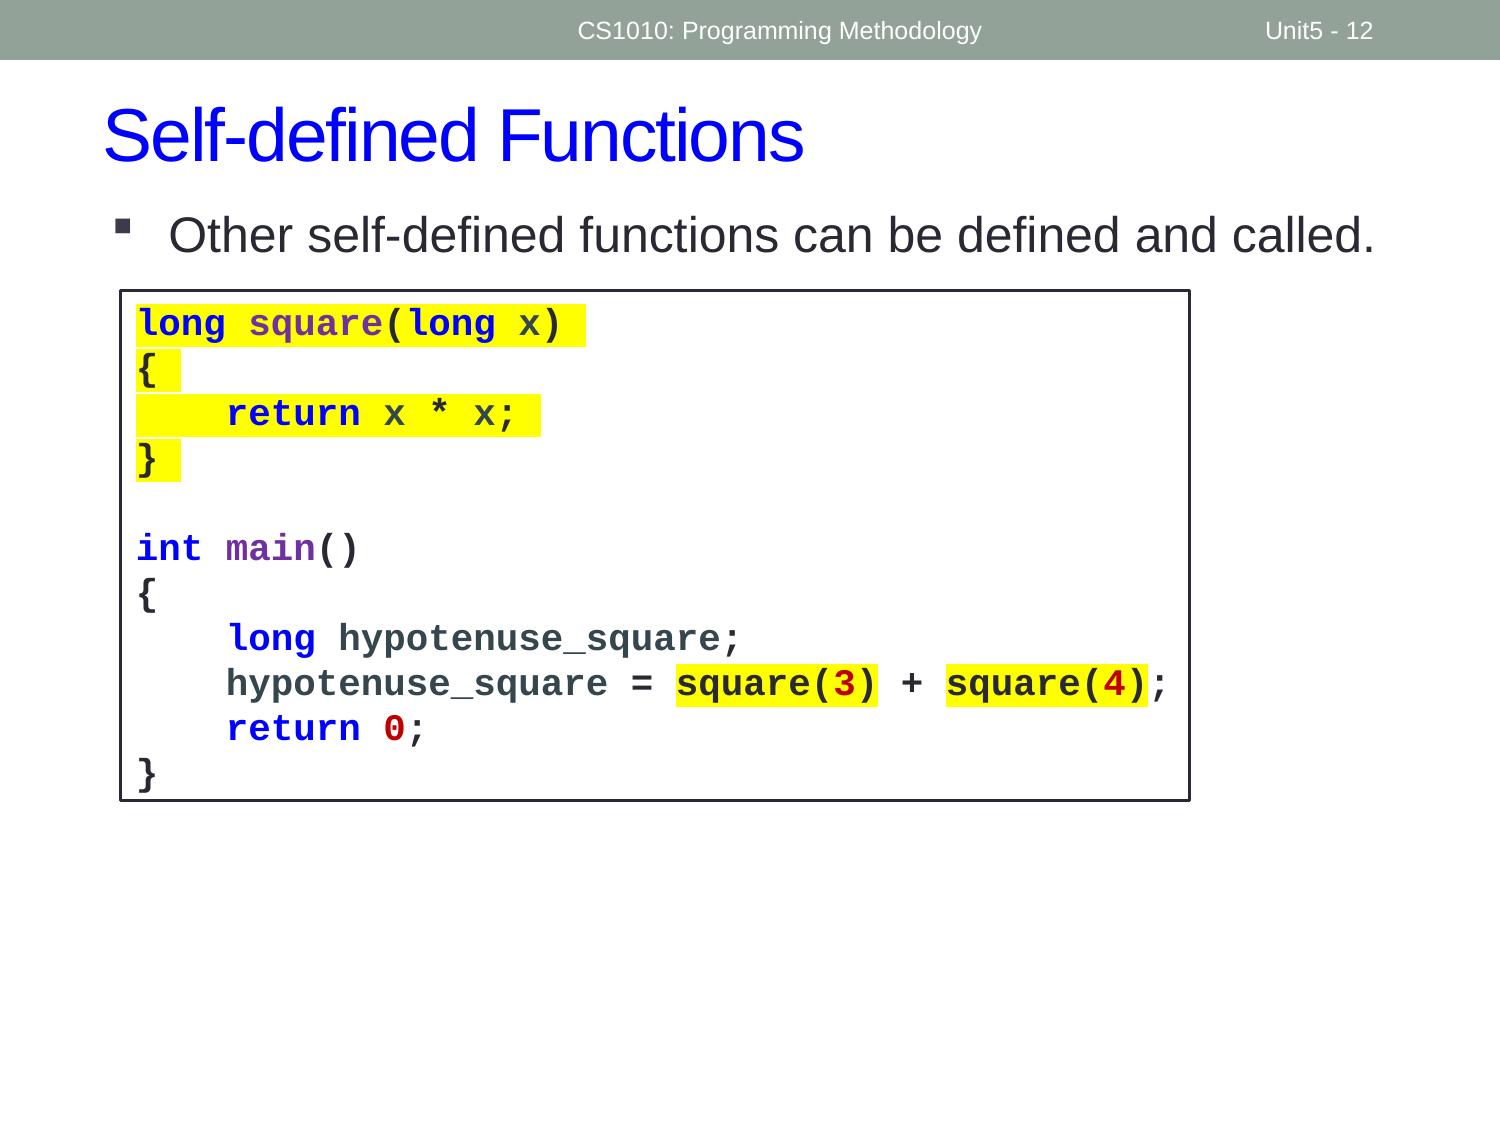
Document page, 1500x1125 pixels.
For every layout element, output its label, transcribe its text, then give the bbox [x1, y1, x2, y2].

text_box long square(long x) { return x * x; } int main() { long hypotenuse_square; hypotenuse_square = square(3) + square(4); return 0; } [119, 288, 1192, 803]
list Other self-defined functions can be defined and called. [96, 194, 1447, 750]
footer CS1010: Programming Methodology [562, 3, 1238, 57]
slide_number Unit5 - 12 [1250, 3, 1425, 57]
title Self-defined Functions [87, 62, 1463, 200]
